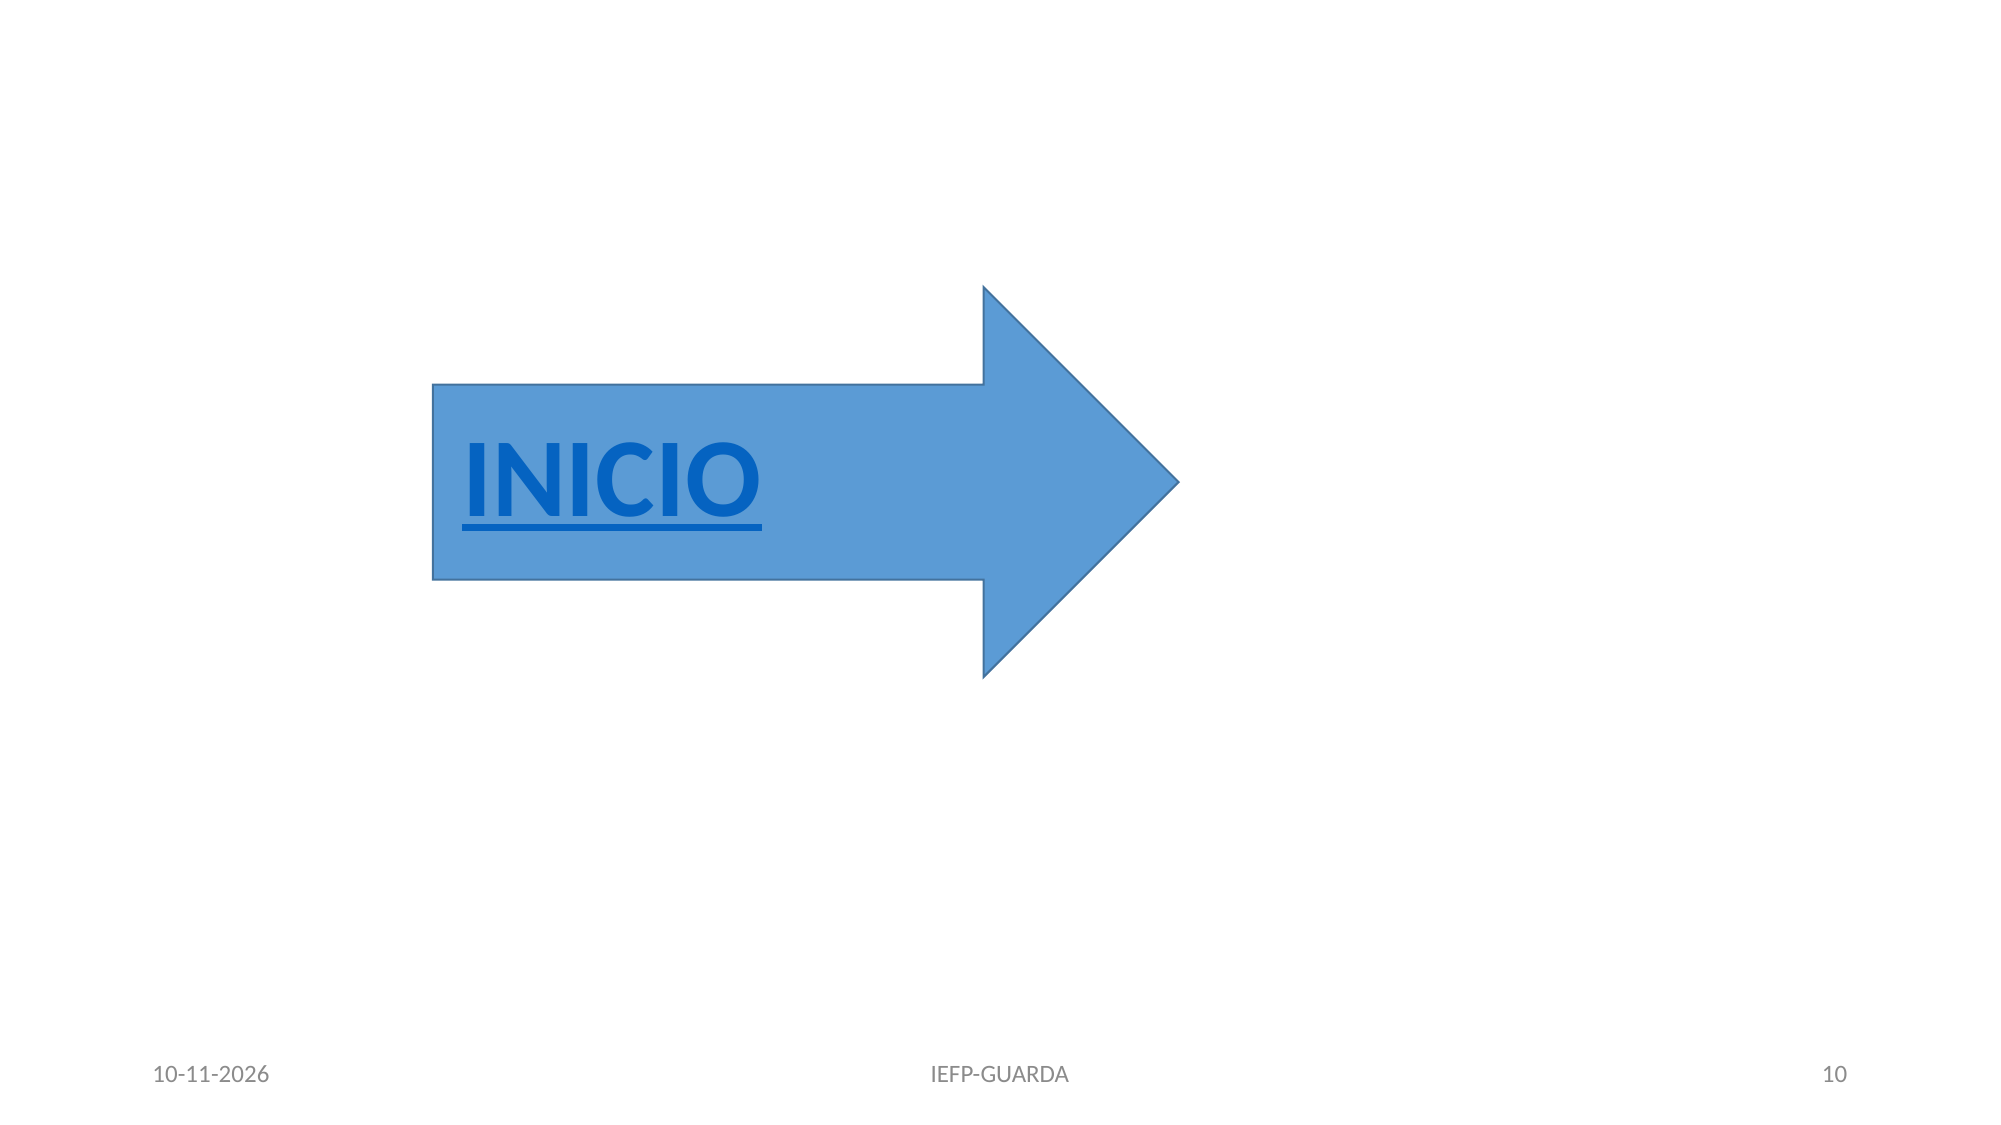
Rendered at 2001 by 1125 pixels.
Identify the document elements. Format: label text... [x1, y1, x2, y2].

text_box INICIO [432, 396, 791, 547]
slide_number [137, 1042, 588, 1103]
slide_number 10 [1412, 1042, 1863, 1103]
footer IEFP-GUARDA [662, 1042, 1338, 1103]
text_box [431, 284, 1181, 680]
